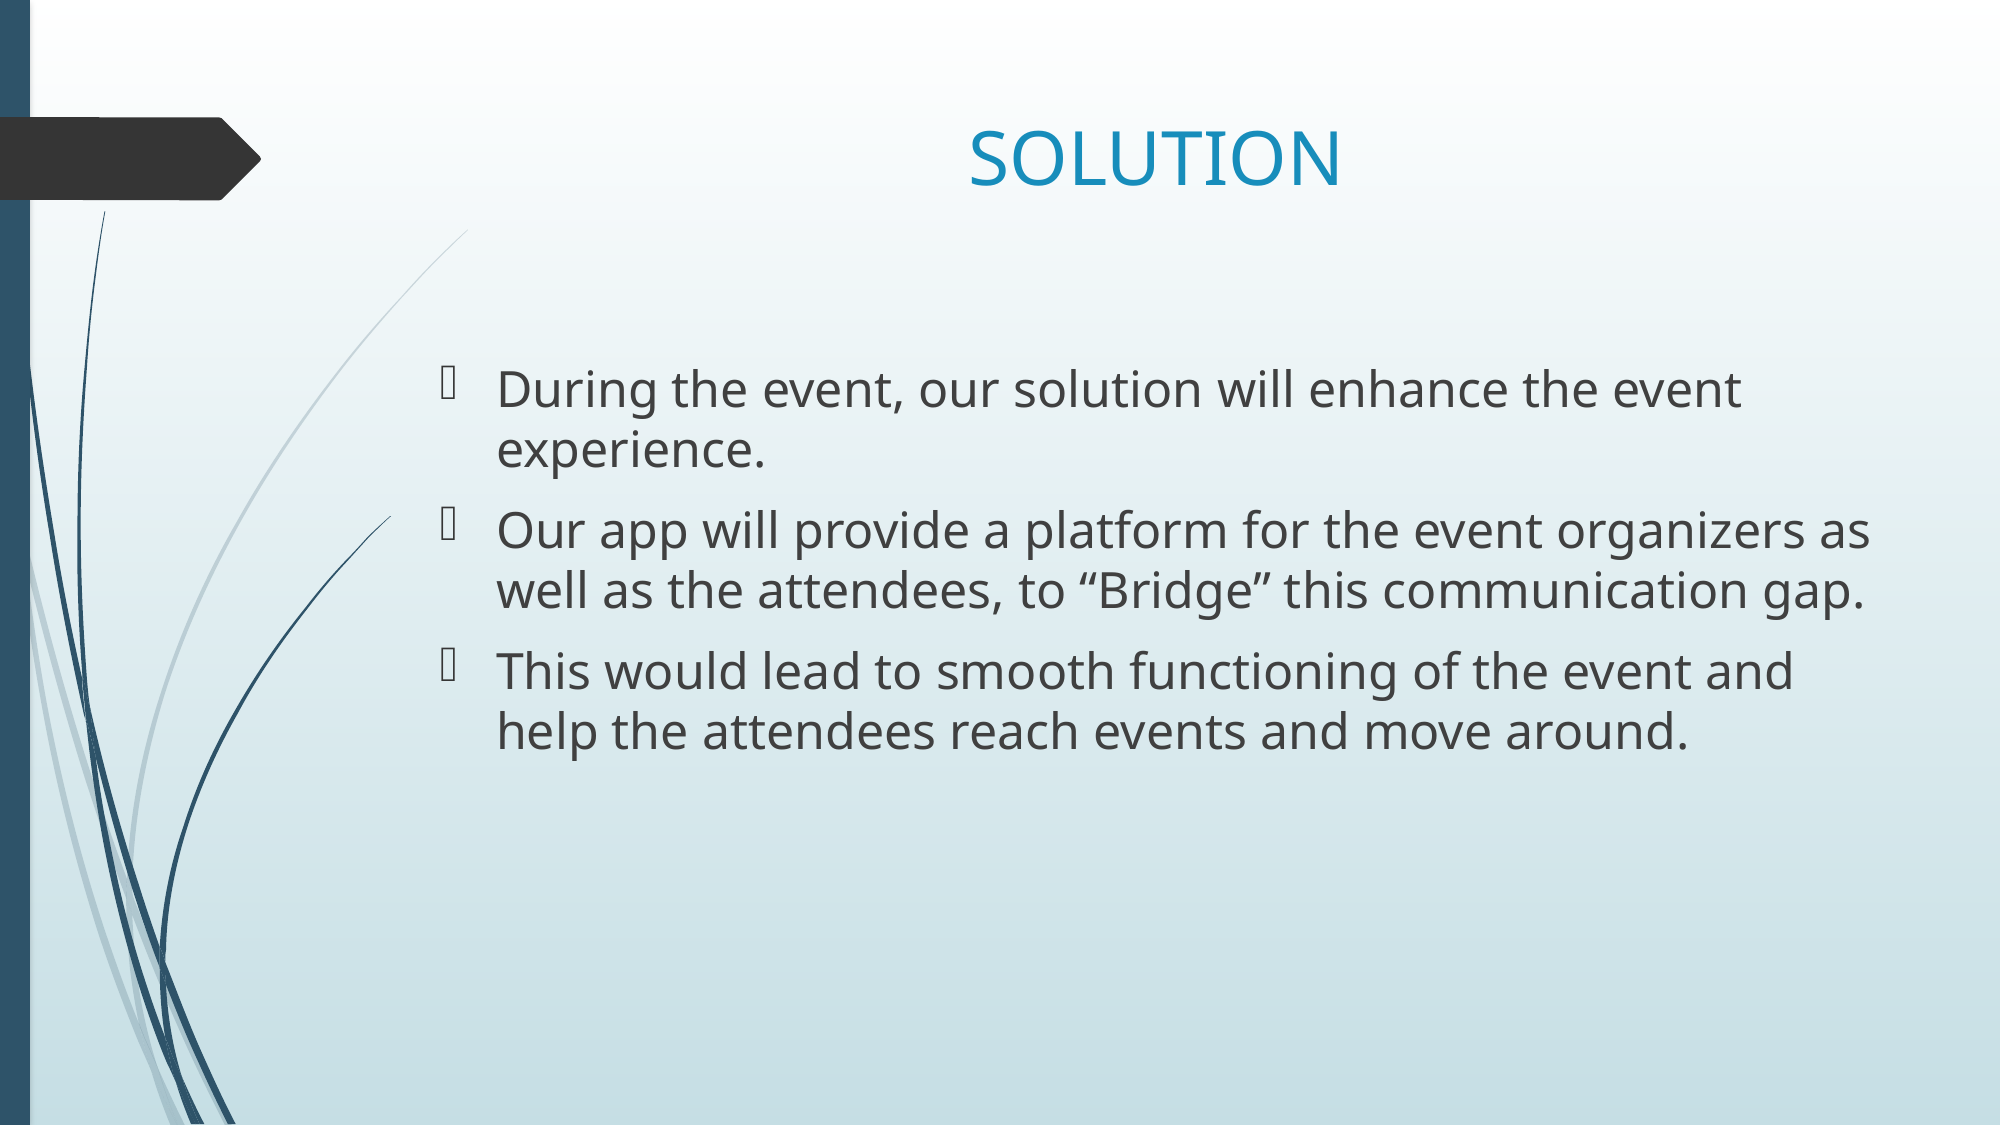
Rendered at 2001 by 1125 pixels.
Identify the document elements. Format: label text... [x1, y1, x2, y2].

list During the event, our solution will enhance the event experience. Our app will provide a platform for the event organizers as well as the attendees, to “Bridge” this communication gap. This would lead to smooth functioning of the event and help the attendees reach events and move around. [424, 350, 1888, 970]
title SOLUTION [425, 102, 1888, 313]
